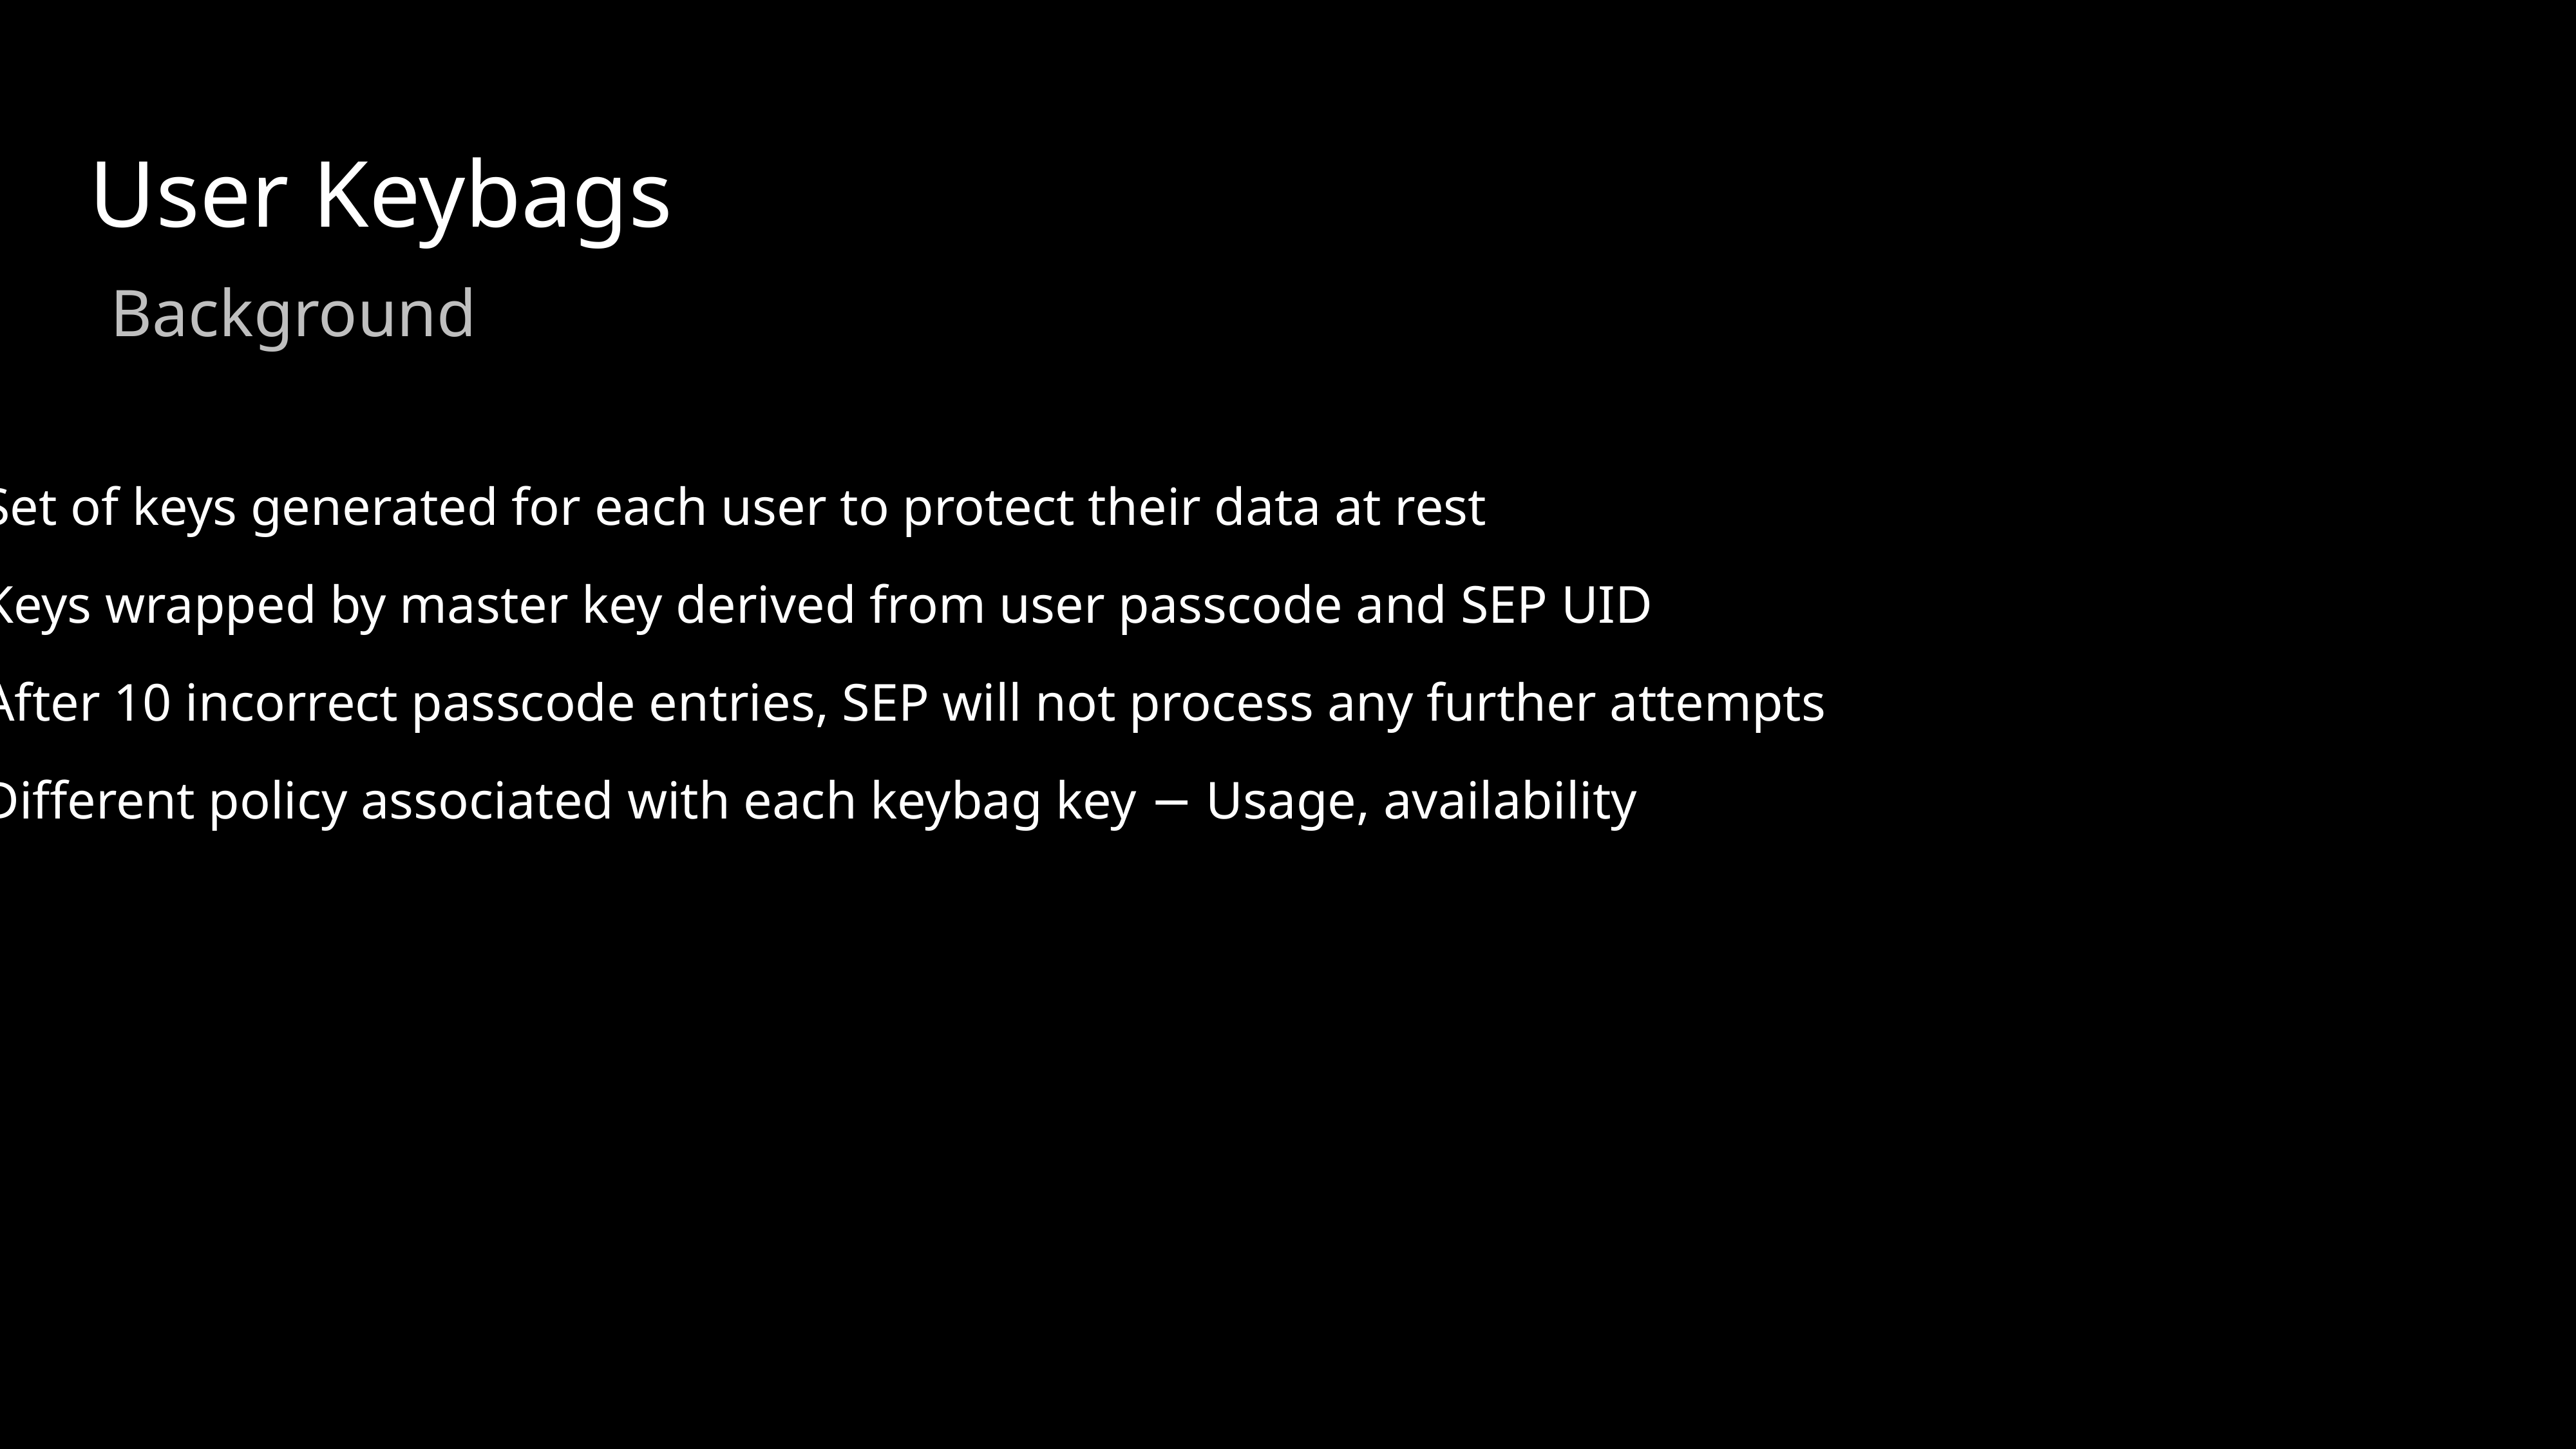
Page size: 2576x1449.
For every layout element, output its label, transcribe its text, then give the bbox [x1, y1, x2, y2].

text_box User Keybags [82, 128, 681, 253]
text_box Set of keys generated for each user to protect their data at rest Keys wrapped by master key derived from user passcode and SEP UID After 10 incorrect passcode entries, SEP will not process any further attempts Different policy associated with each keybag key − Usage, availability [0, 430, 1834, 837]
text_box Background [103, 264, 485, 357]
